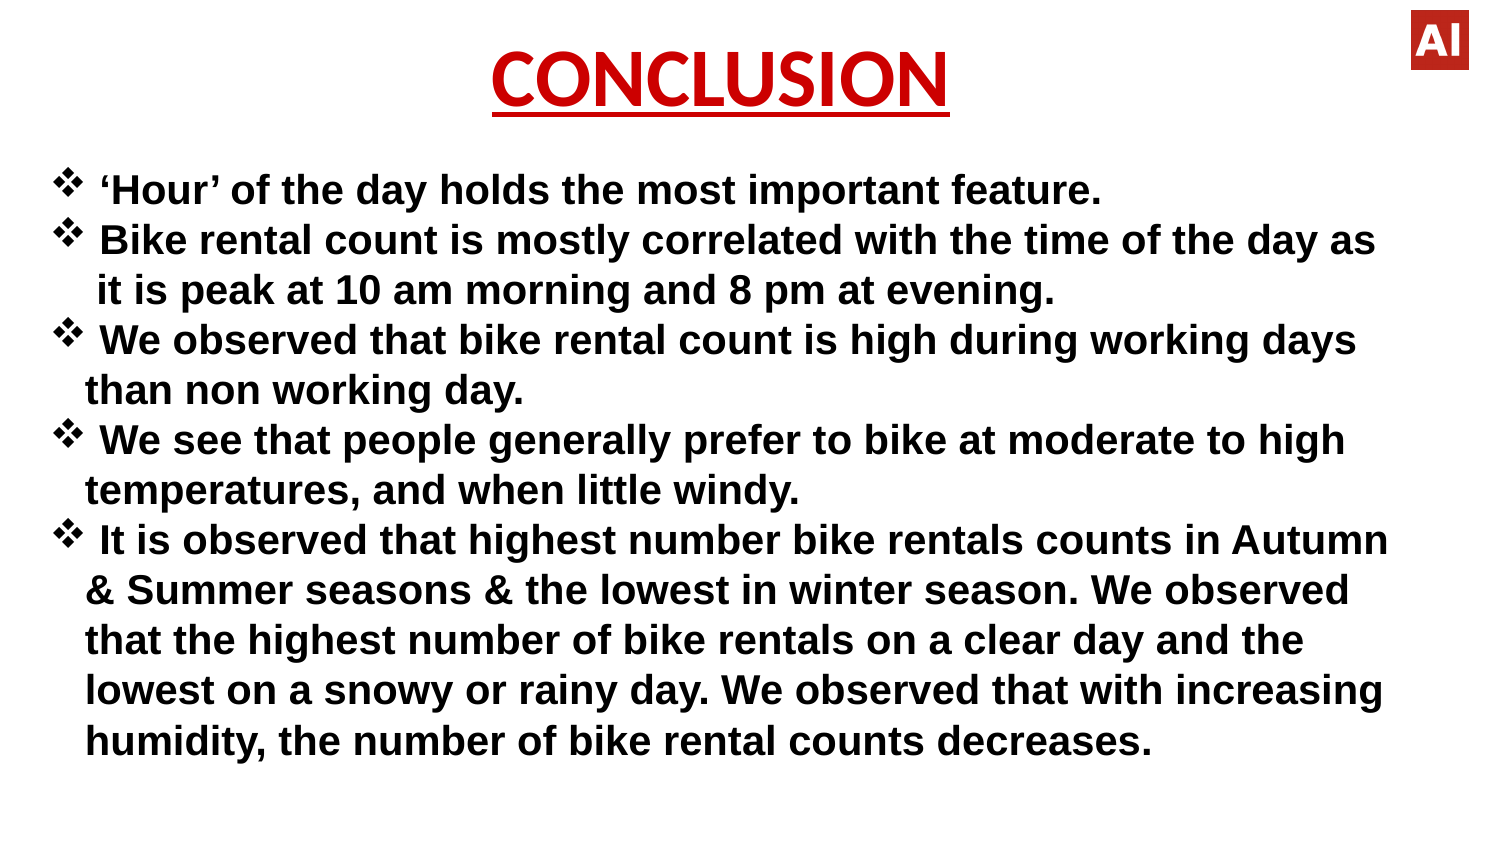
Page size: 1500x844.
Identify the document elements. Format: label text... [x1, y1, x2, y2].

text_box ‘Hour’ of the day holds the most important feature. Bike rental count is mostly correlated with the time of the day as it is peak at 10 am morning and 8 pm at evening. We observed that bike rental count is high during working days than non working day. We see that people generally prefer to bike at moderate to high temperatures, and when little windy. It is observed that highest number bike rentals counts in Autumn & Summer seasons & the lowest in winter season. We observed that the highest number of bike rentals on a clear day and the lowest on a snowy or rainy day. We observed that with increasing humidity, the number of bike rental counts decreases. [34, 155, 1414, 771]
picture [1411, 10, 1469, 70]
title CONCLUSION [22, 22, 1420, 125]
